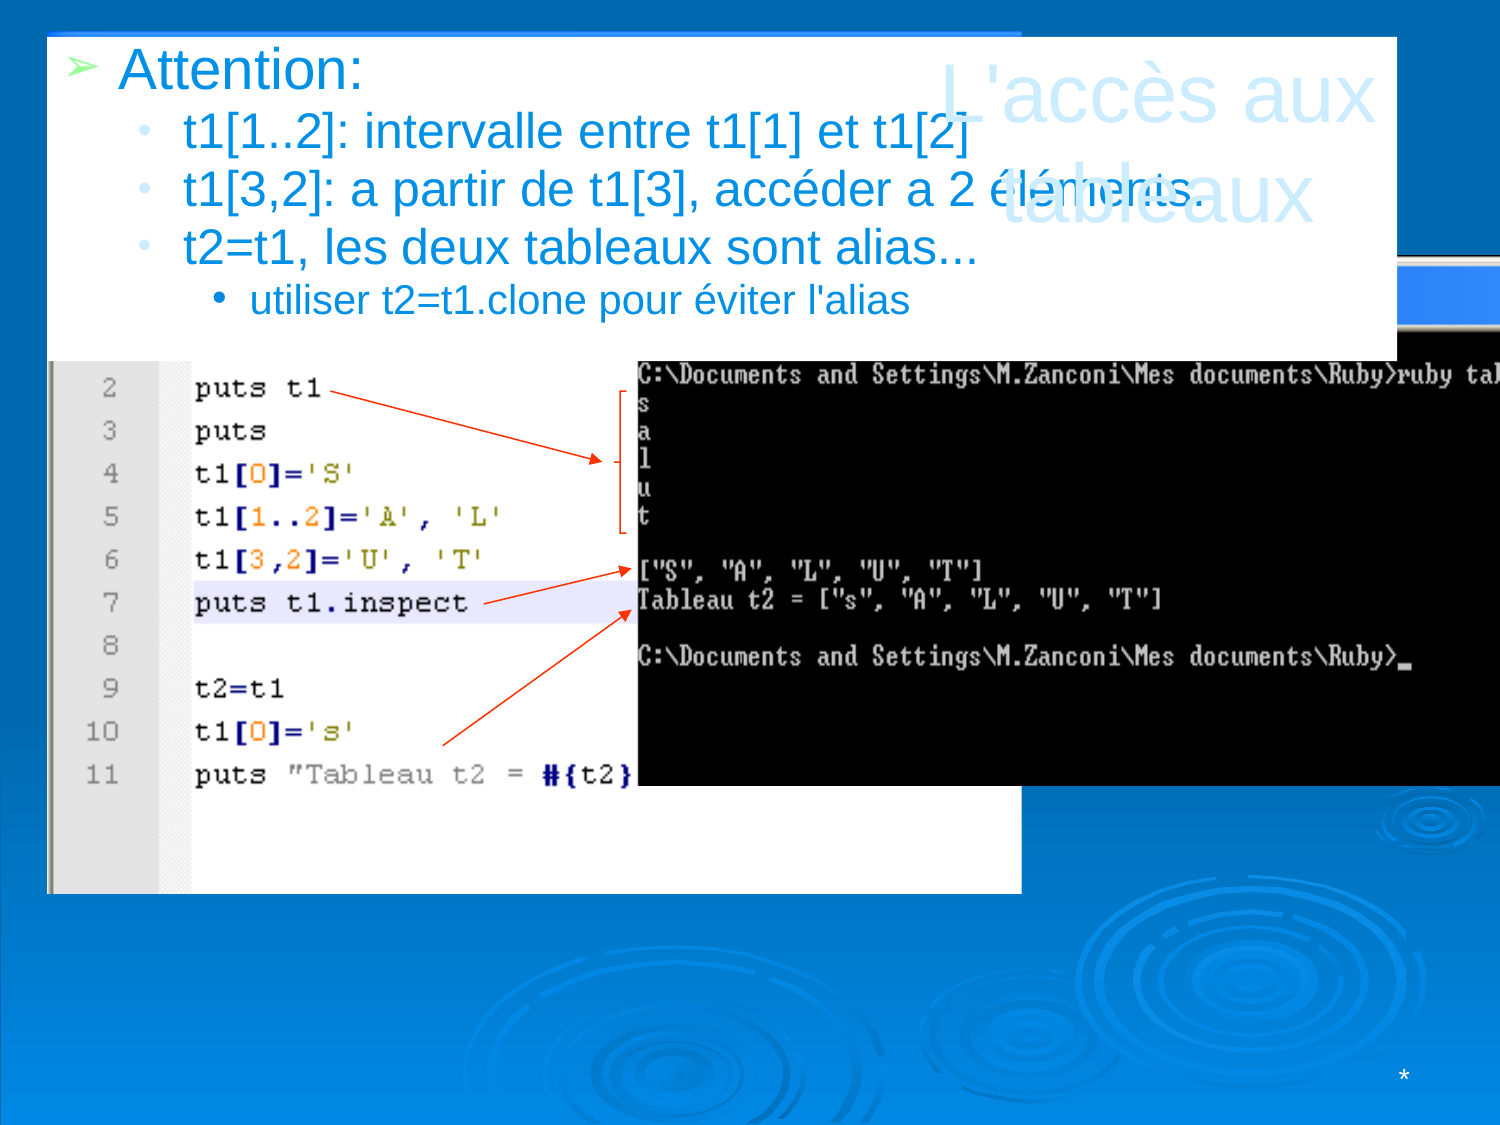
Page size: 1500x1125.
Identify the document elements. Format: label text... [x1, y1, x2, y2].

text_box [47, 362, 1022, 894]
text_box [483, 568, 632, 605]
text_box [330, 390, 603, 463]
list Attention: t1[1..2]: intervalle entre t1[1] et t1[2] t1[3,2]: a partir de t1[3], accéder a 2 éléments. t2=t1, les deux tableaux sont alias... utiliser t2=t1.clone pour éviter l'alias [47, 36, 1398, 362]
slide_number [1074, 1024, 1425, 1103]
text_box [637, 255, 1500, 786]
title L'accès aux tableaux [891, 45, 1425, 233]
text_box [47, 31, 1022, 36]
text_box [614, 391, 627, 534]
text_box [442, 609, 632, 746]
